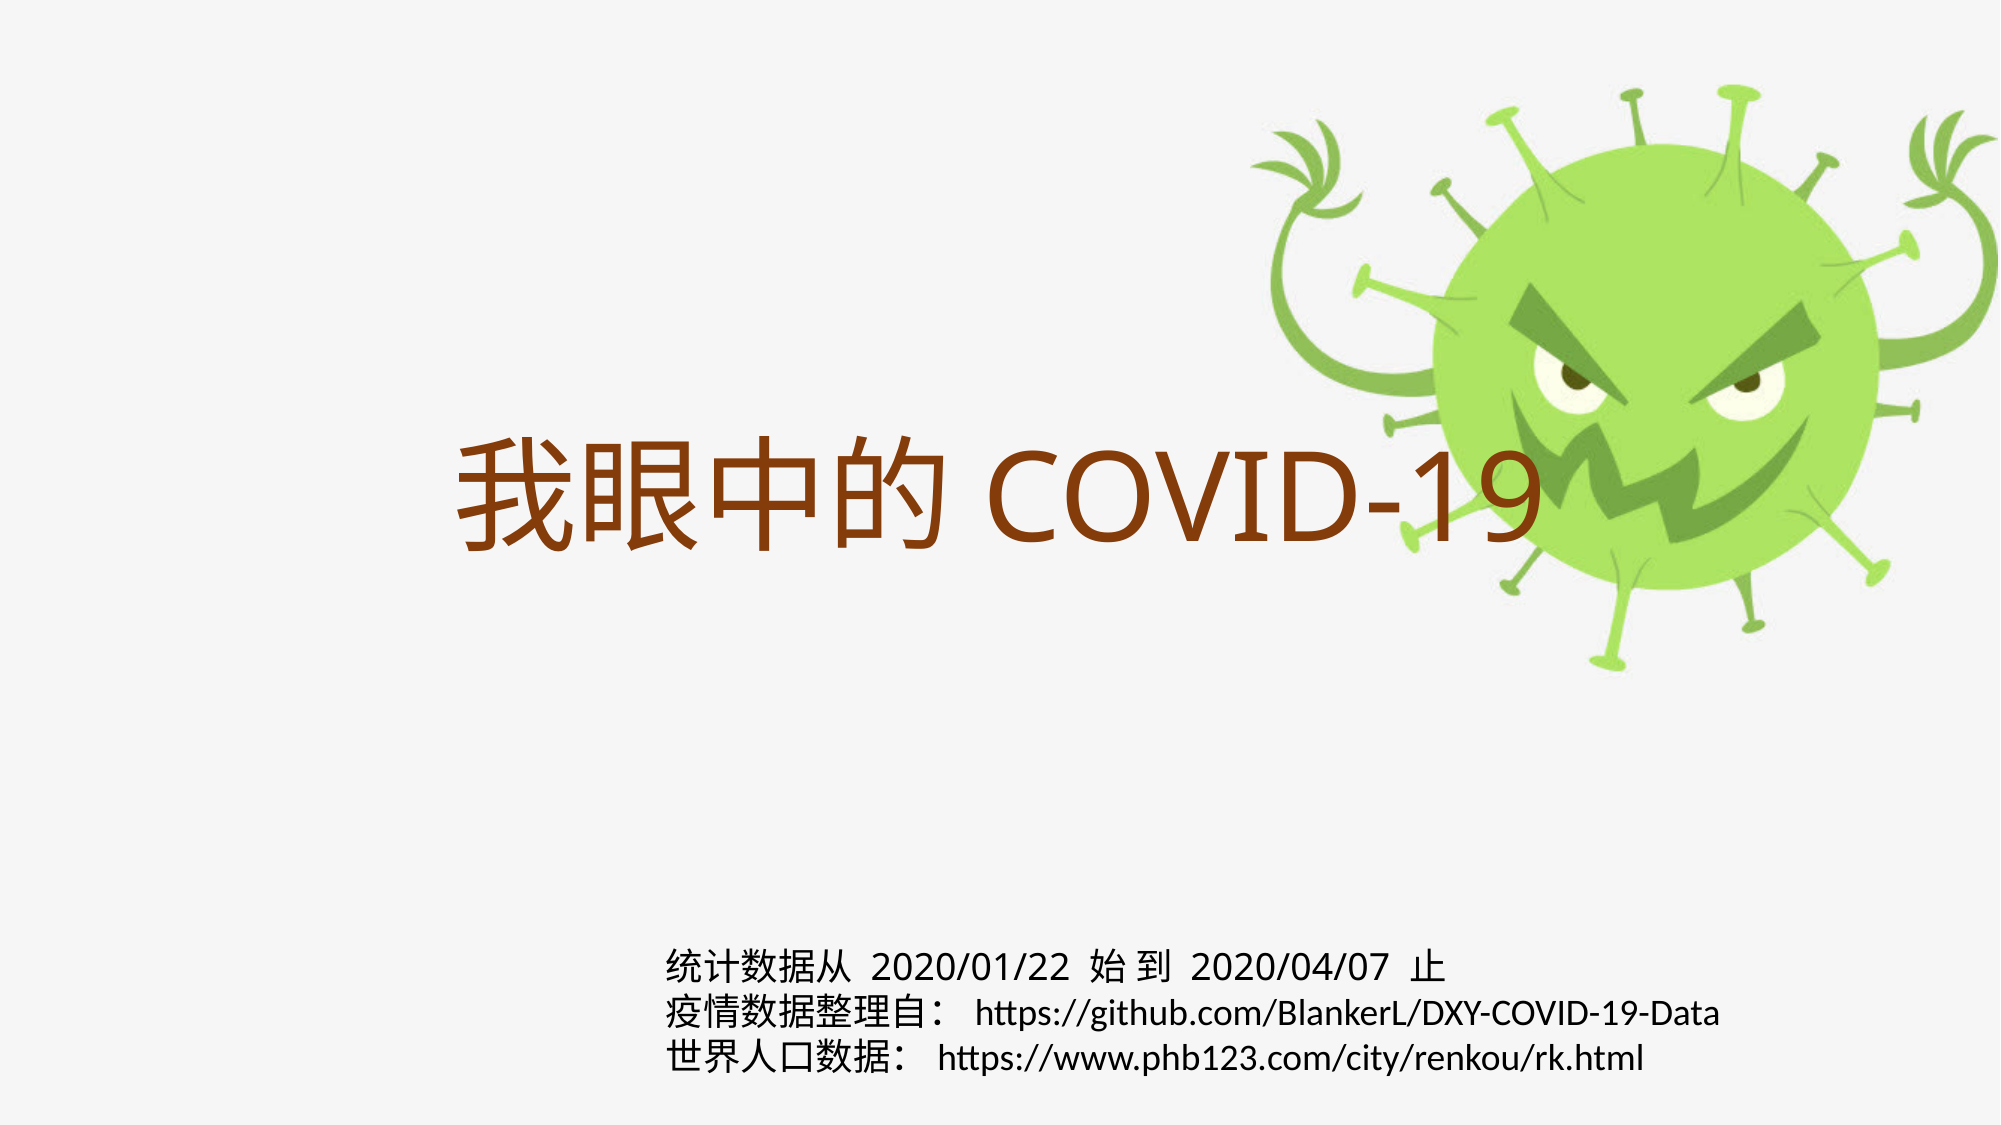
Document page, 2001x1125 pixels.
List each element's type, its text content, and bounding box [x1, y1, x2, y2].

text_box 统计数据从 2020/01/22 始 到 2020/04/07 止 疫情数据整理自：https://github.com/BlankerL/DXY-COVID-19-Data 世界人口数据：https://www.phb123.com/city/renkou/rk.html [650, 935, 1751, 1086]
picture [1250, 0, 1998, 758]
title 我眼中的COVID-19 [249, 184, 1250, 576]
